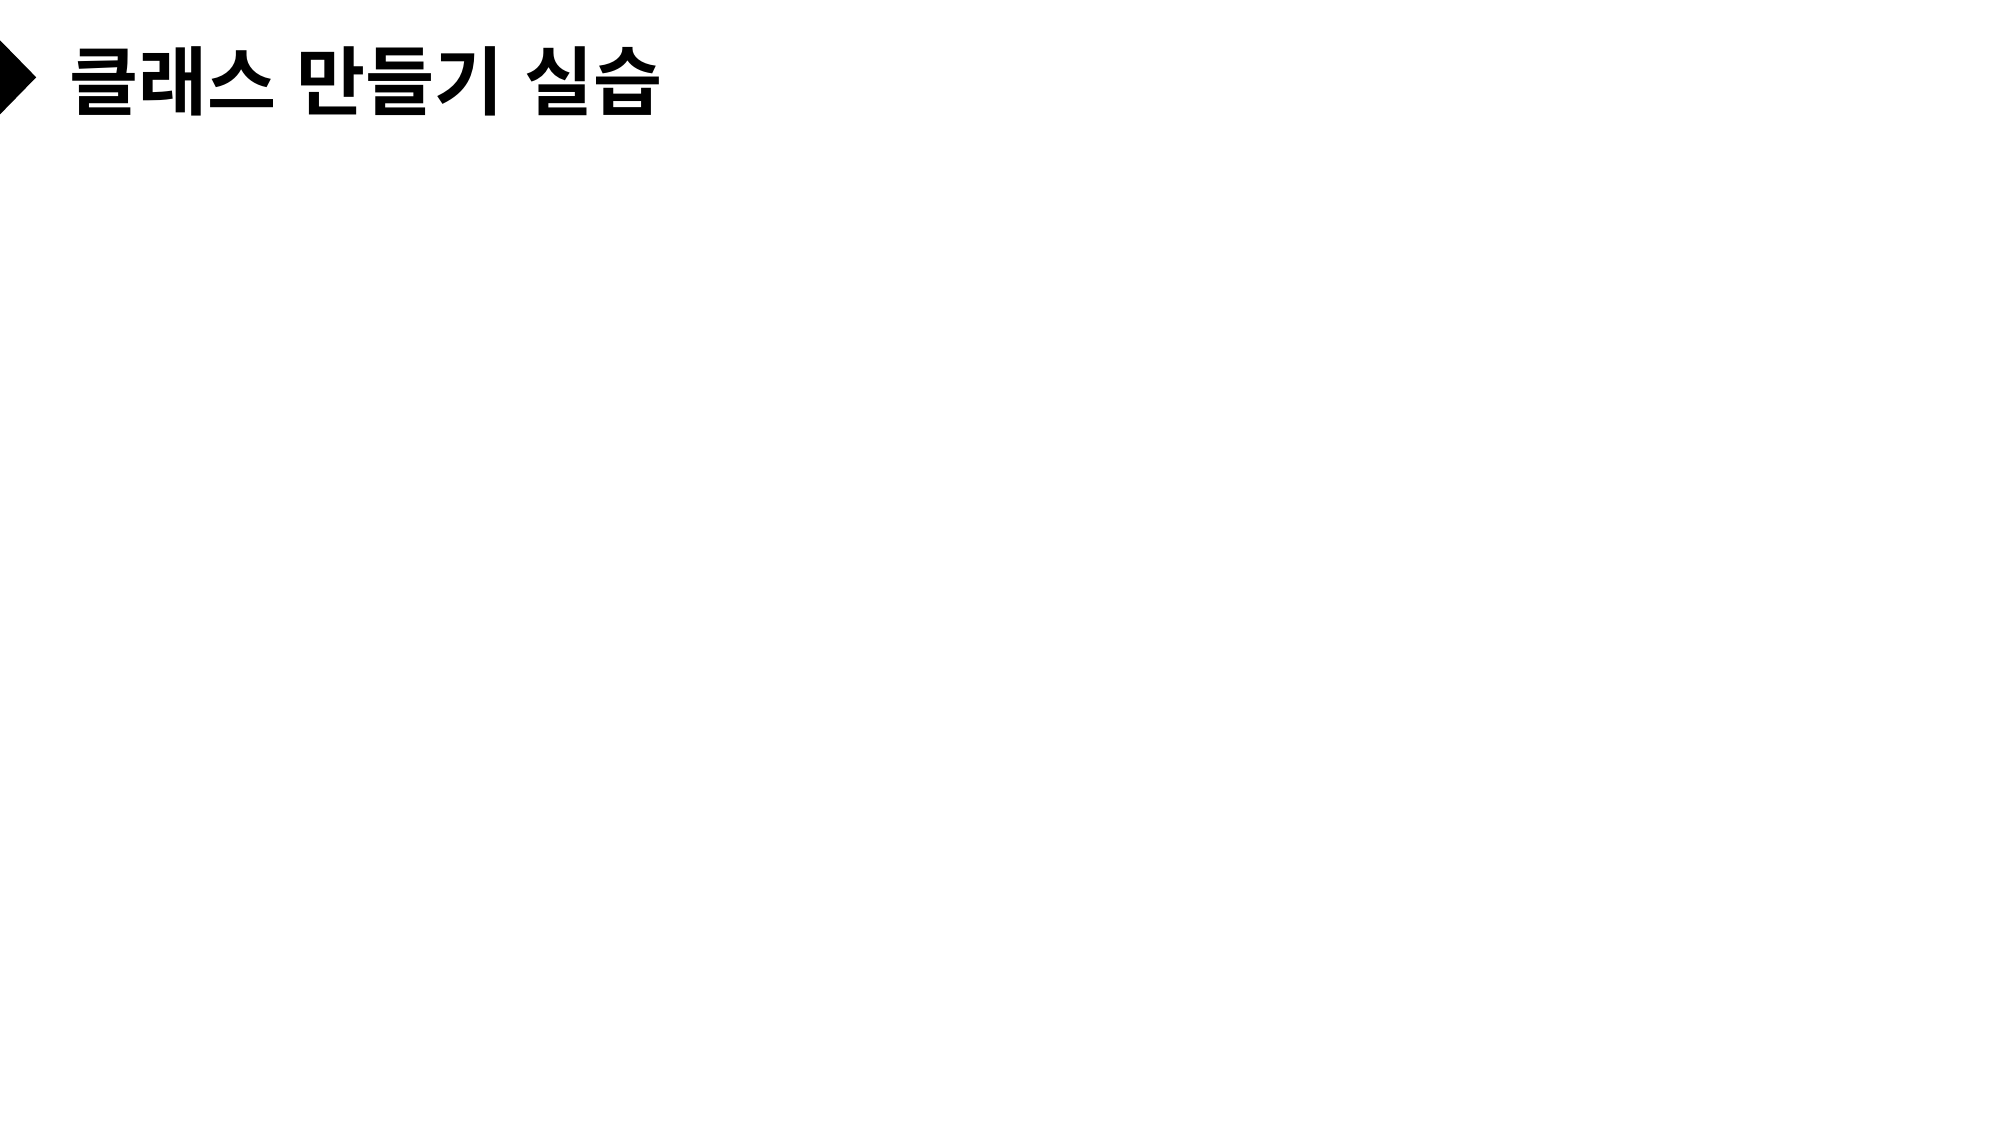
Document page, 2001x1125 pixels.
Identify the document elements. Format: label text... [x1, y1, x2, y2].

title 클래스 만들기 실습 [54, 3, 1946, 168]
